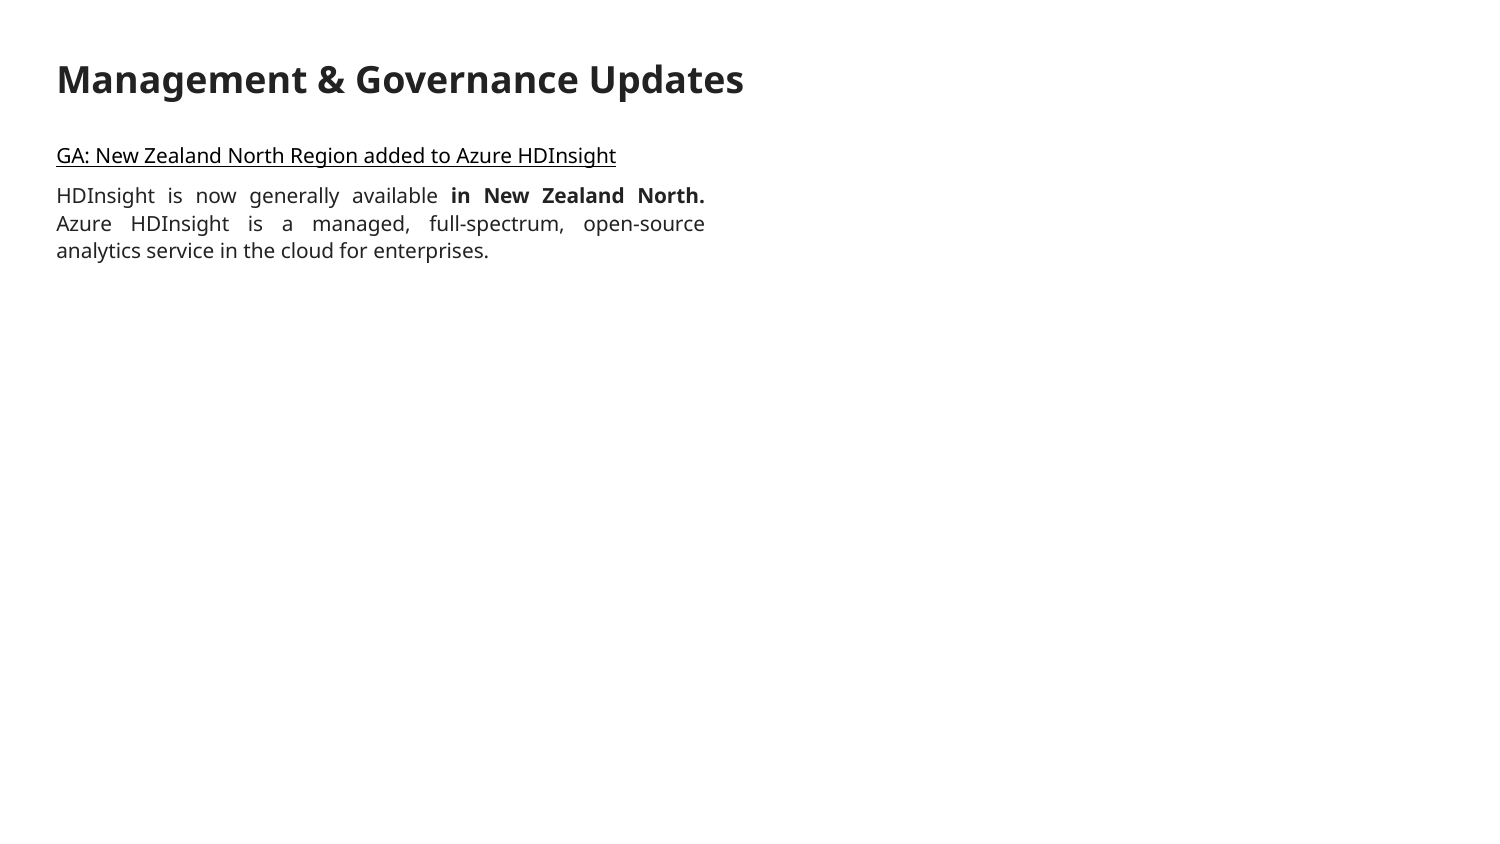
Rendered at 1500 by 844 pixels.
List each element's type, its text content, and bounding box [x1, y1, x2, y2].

title Management & Governance Updates [56, 56, 1444, 113]
list GA: New Zealand North Region added to Azure HDInsight HDInsight is now generally available in New Zealand North. Azure HDInsight is a managed, full-spectrum, open-source analytics service in the cloud for enterprises. [56, 140, 706, 760]
